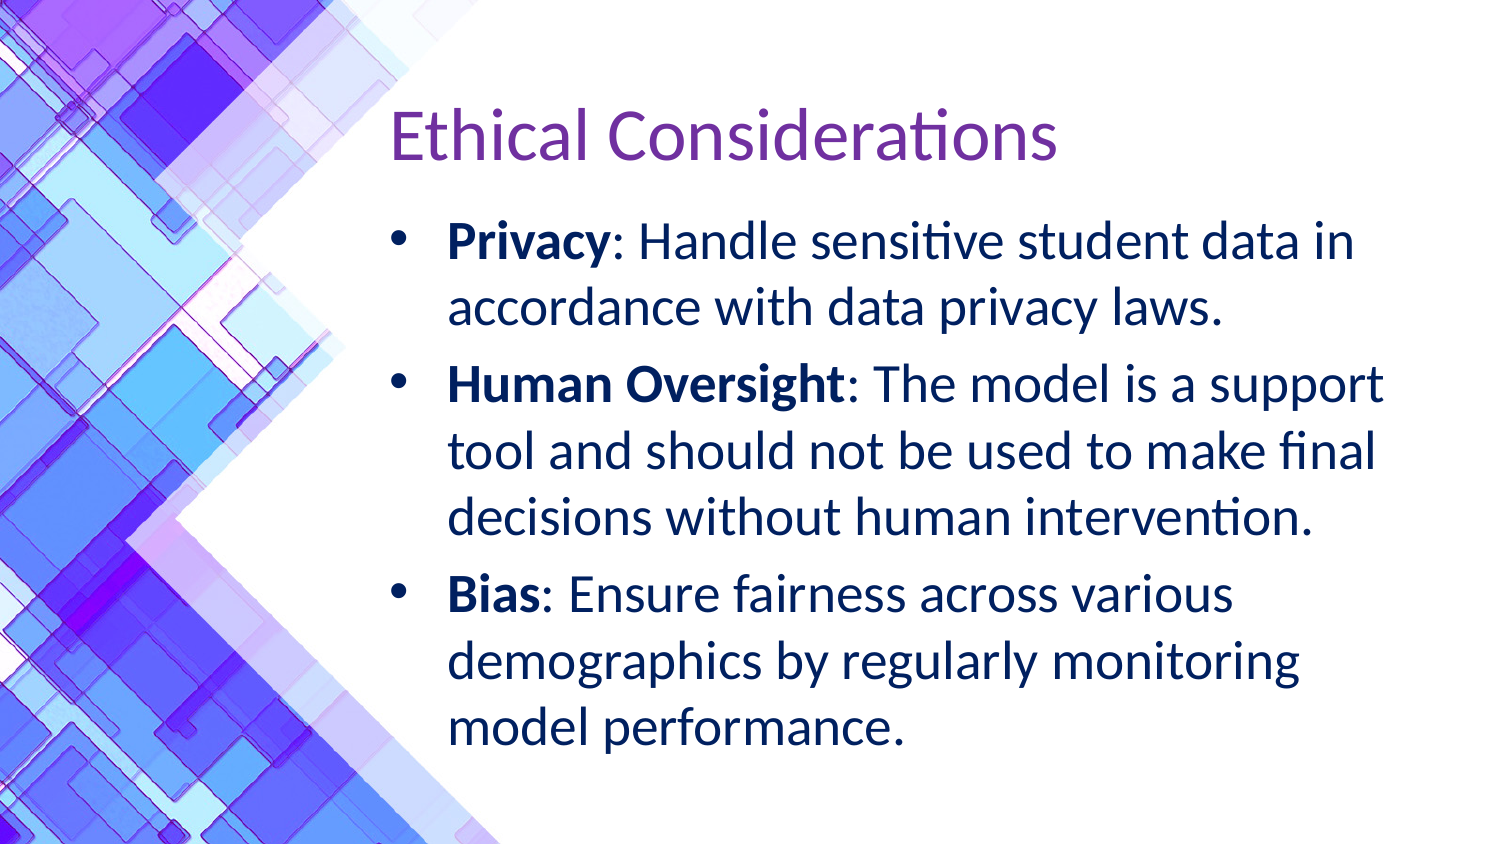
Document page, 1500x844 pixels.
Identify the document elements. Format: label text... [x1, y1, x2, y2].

title Ethical Considerations [374, 71, 1427, 191]
list Privacy: Handle sensitive student data in accordance with data privacy laws. Human Oversight: The model is a support tool and should not be used to make final decisions without human intervention. Bias: Ensure fairness across various demographics by regularly monitoring model performance. [374, 196, 1427, 773]
picture [0, 0, 1500, 844]
